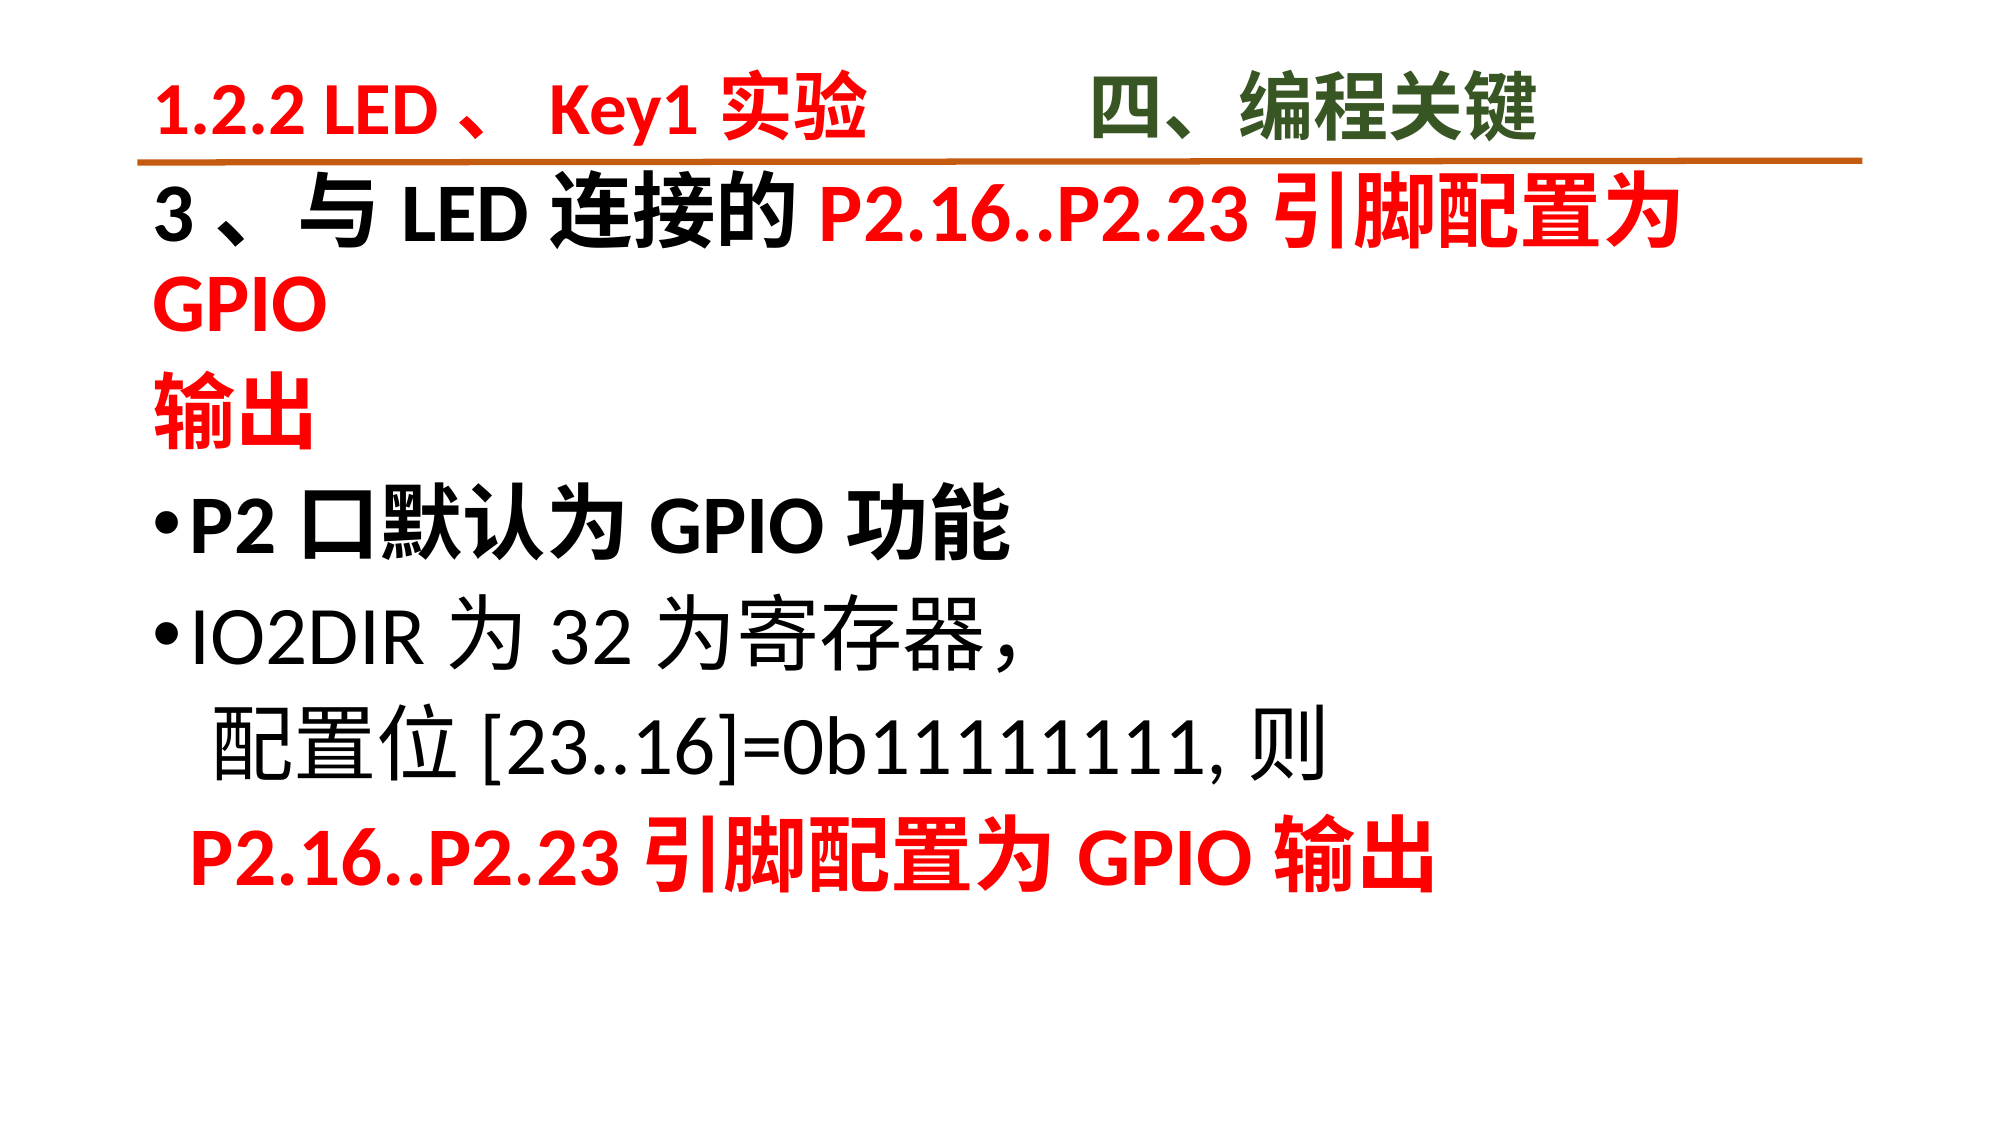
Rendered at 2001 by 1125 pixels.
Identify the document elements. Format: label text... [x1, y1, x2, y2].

list 3、与LED连接的P2.16..P2.23引脚配置为GPIO 输出 P2口默认为GPIO功能 IO2DIR为32为寄存器， 配置位[23..16]=0b11111111,则 P2.16..P2.23引脚配置为GPIO输出 [137, 164, 1863, 1014]
title 1.2.2 LED、Key1实验 四、编程关键 [137, 59, 1863, 159]
